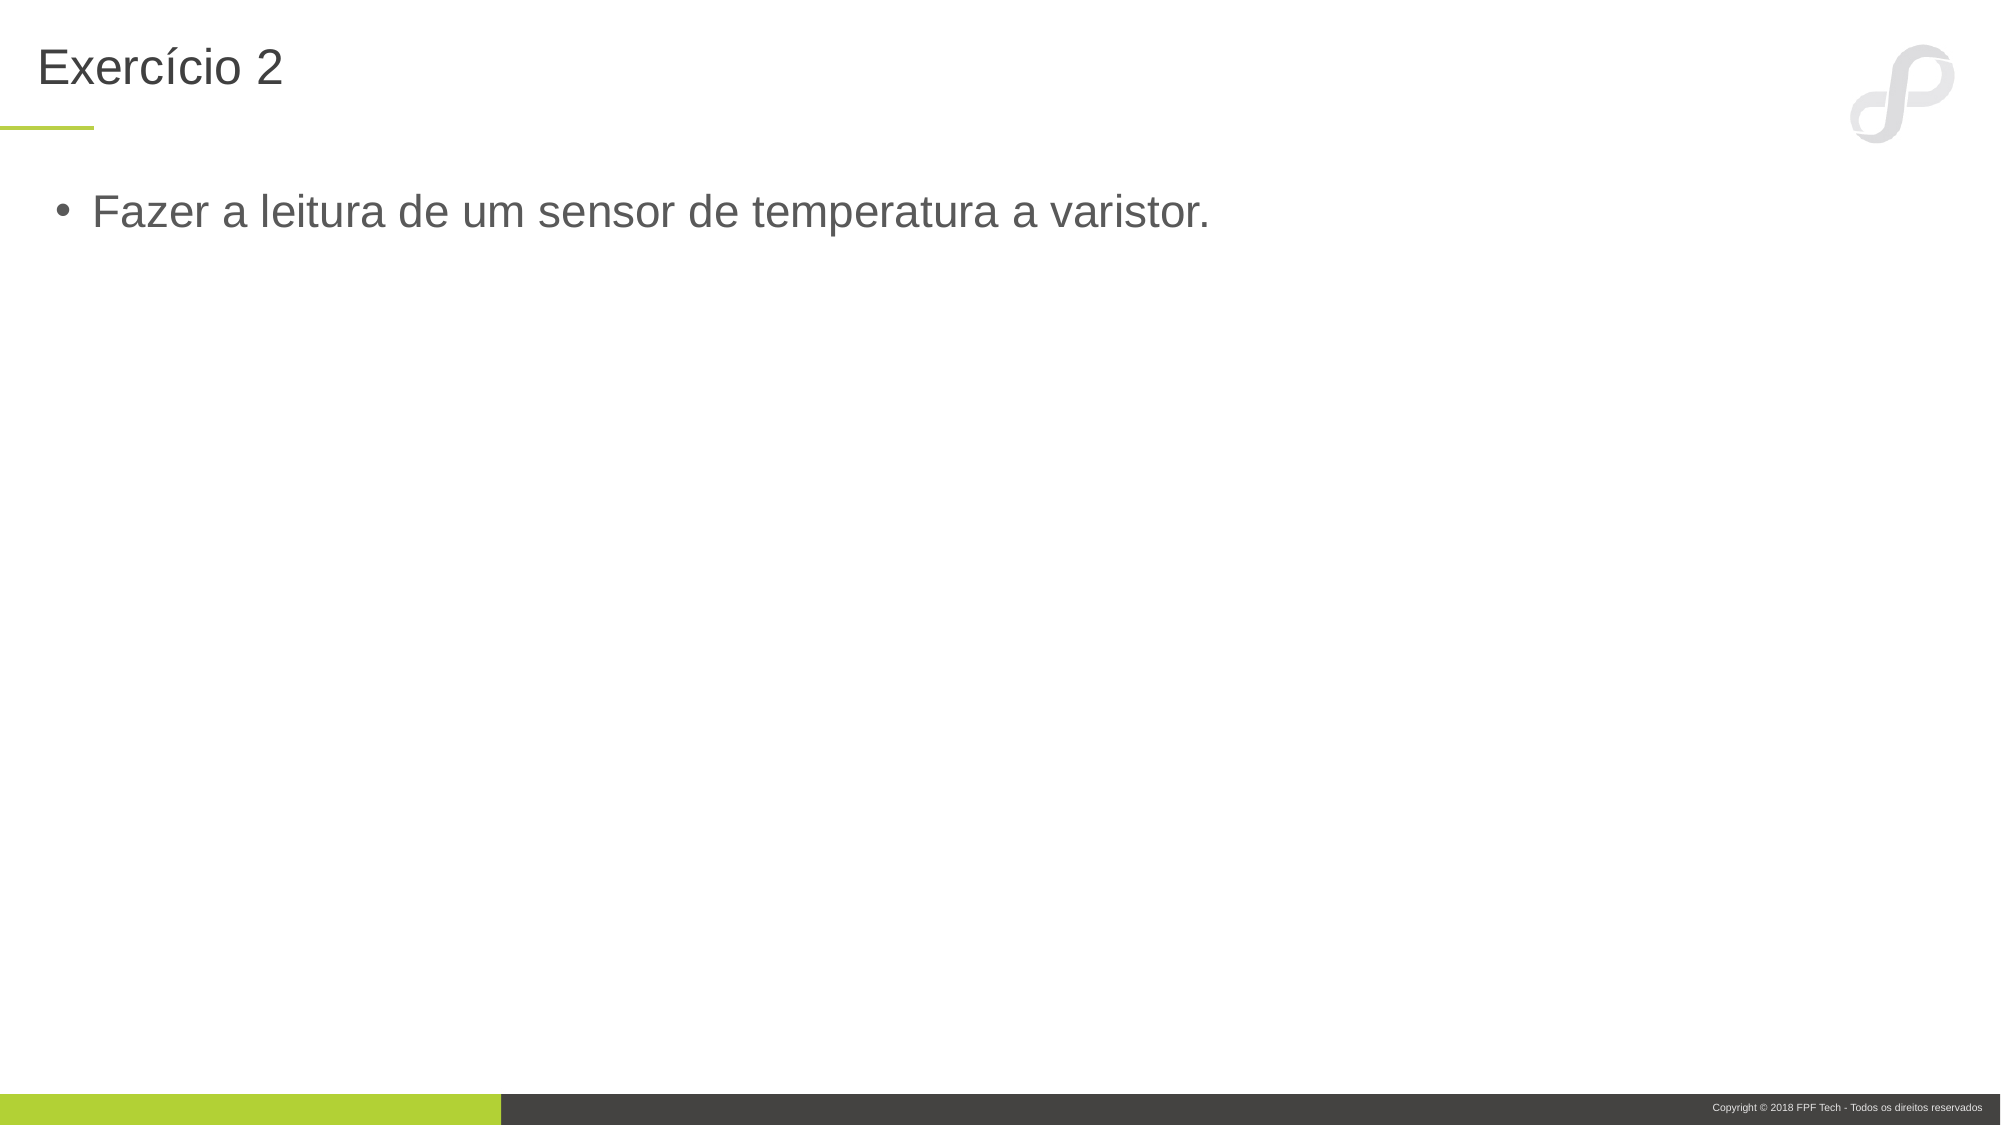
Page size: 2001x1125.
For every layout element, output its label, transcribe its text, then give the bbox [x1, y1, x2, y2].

picture [0, 0, 2001, 1125]
list Fazer a leitura de um sensor de temperatura a varistor. [40, 174, 1960, 1061]
title Exercício 2 [22, 24, 1794, 113]
